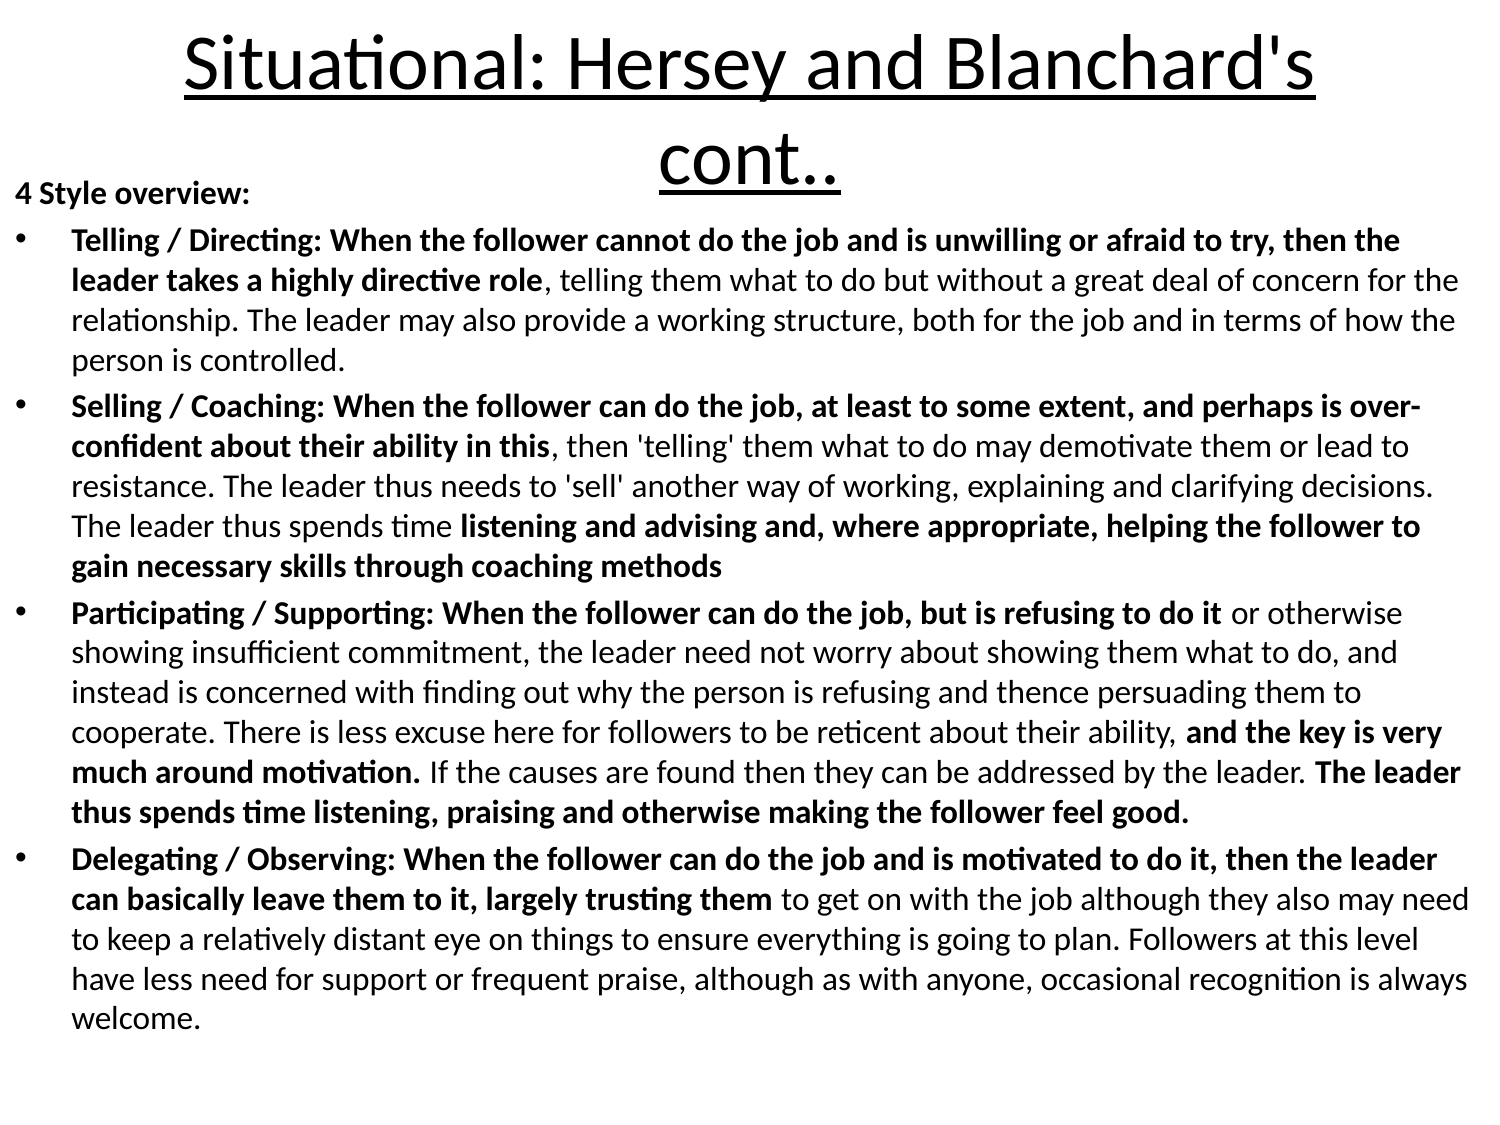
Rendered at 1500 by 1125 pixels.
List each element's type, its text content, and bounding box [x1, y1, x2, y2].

title Situational: Hersey and Blanchard's cont.. [75, 11, 1425, 164]
list 4 Style overview: Telling / Directing: When the follower cannot do the job and is unwilling or afraid to try, then the leader takes a highly directive role, telling them what to do but without a great deal of concern for the relationship. The leader may also provide a working structure, both for the job and in terms of how the person is controlled. Selling / Coaching: When the follower can do the job, at least to some extent, and perhaps is over-confident about their ability in this, then 'telling' them what to do may demotivate them or lead to resistance. The leader thus needs to 'sell' another way of working, explaining and clarifying decisions. The leader thus spends time listening and advising and, where appropriate, helping the follower to gain necessary skills through coaching methods Participating / Supporting: When the follower can do the job, but is refusing to do it or otherwise showing insufficient commitment, the leader need not worry about showing them what to do, and instead is concerned with finding out why the person is refusing and thence persuading them to cooperate. There is less excuse here for followers to be reticent about their ability, and the key is very much around motivation. If the causes are found then they can be addressed by the leader. The leader thus spends time listening, praising and otherwise making the follower feel good. Delegating / Observing: When the follower can do the job and is motivated to do it, then the leader can basically leave them to it, largely trusting them to get on with the job although they also may need to keep a relatively distant eye on things to ensure everything is going to plan. Followers at this level have less need for support or frequent praise, although as with anyone, occasional recognition is always welcome. [0, 164, 1500, 844]
